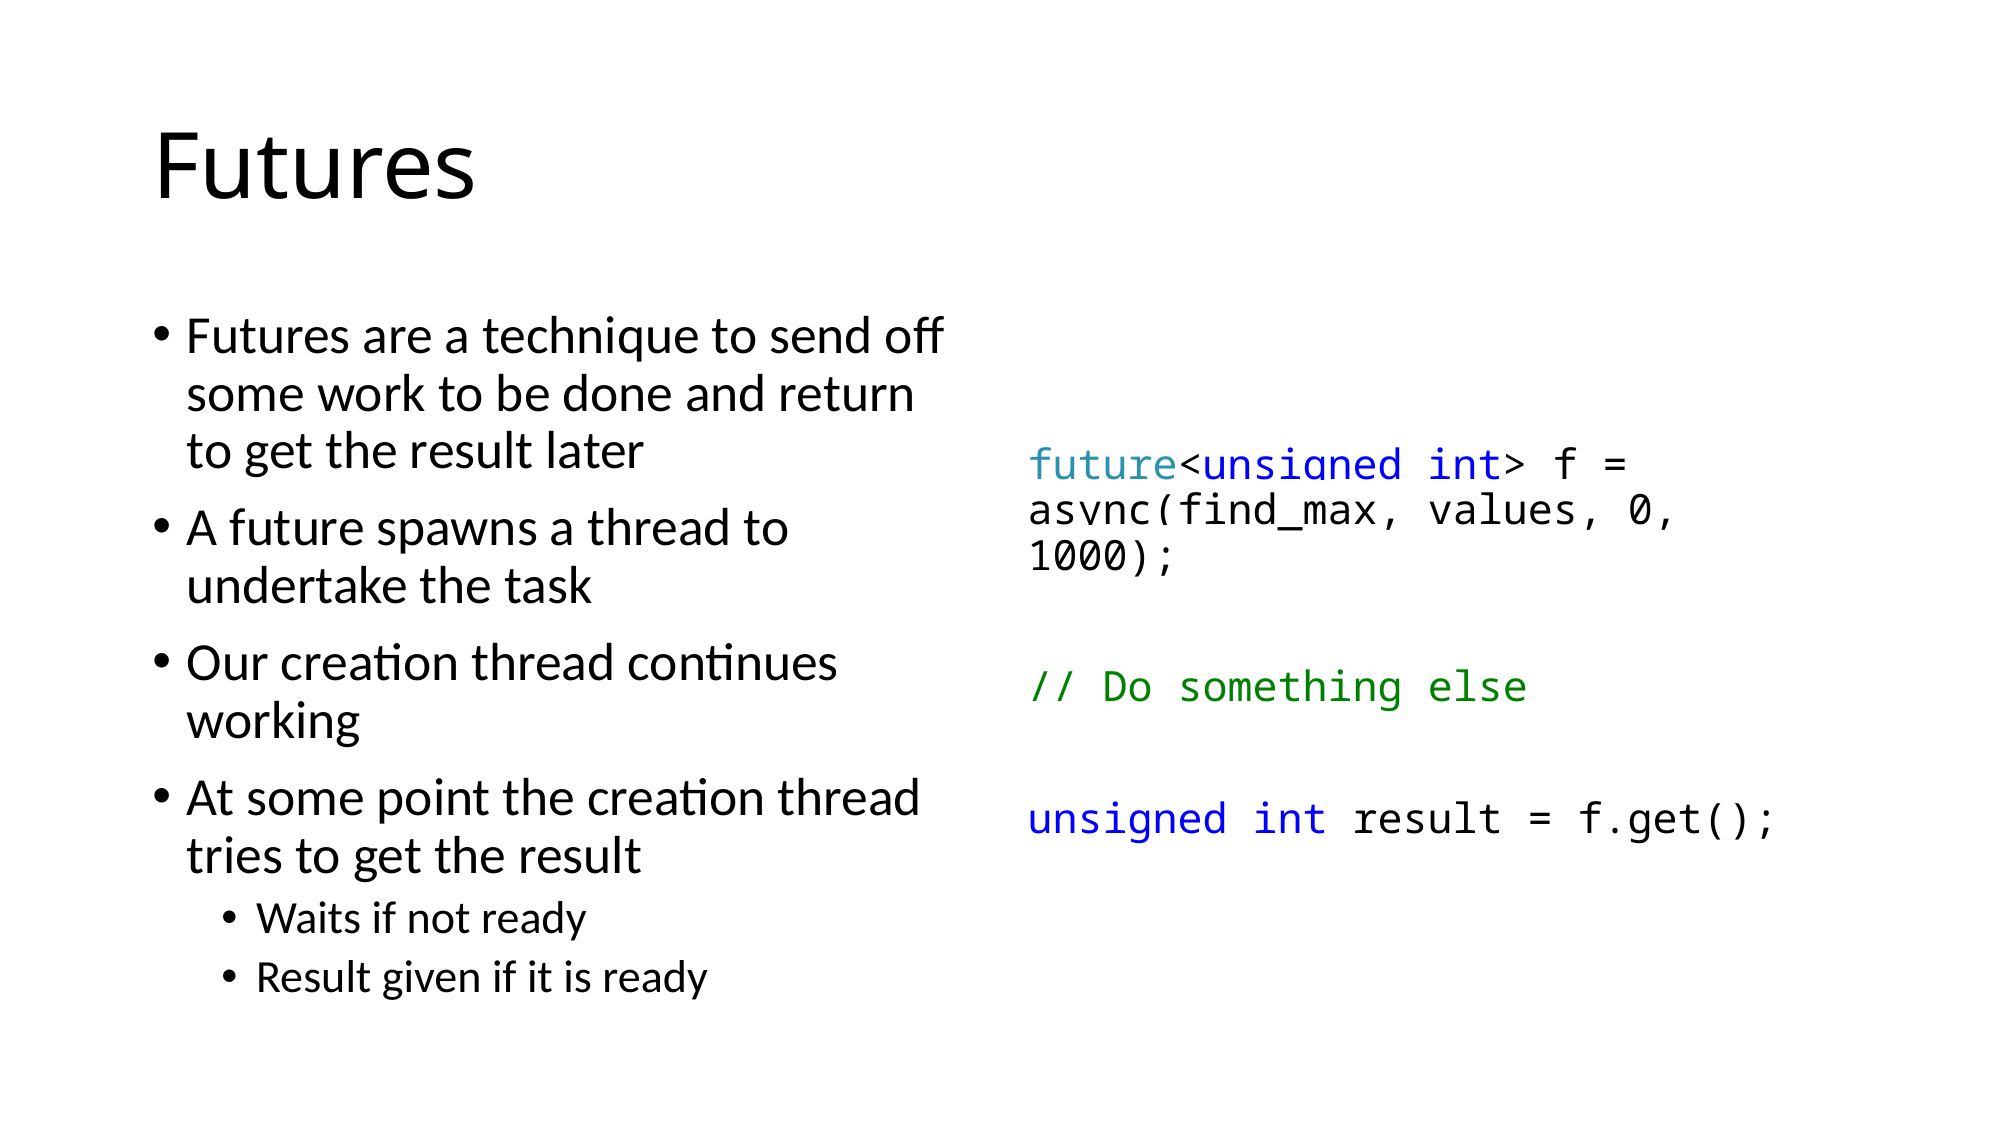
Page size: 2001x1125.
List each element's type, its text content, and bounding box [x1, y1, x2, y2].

list Futures are a technique to send off some work to be done and return to get the result later A future spawns a thread to undertake the task Our creation thread continues working At some point the creation thread tries to get the result Waits if not ready Result given if it is ready [137, 299, 988, 1014]
list future<unsigned int> f = async(find_max, values, 0, 1000); // Do something else unsigned int result = f.get(); [1012, 299, 1863, 1014]
title Futures [137, 59, 1863, 278]
